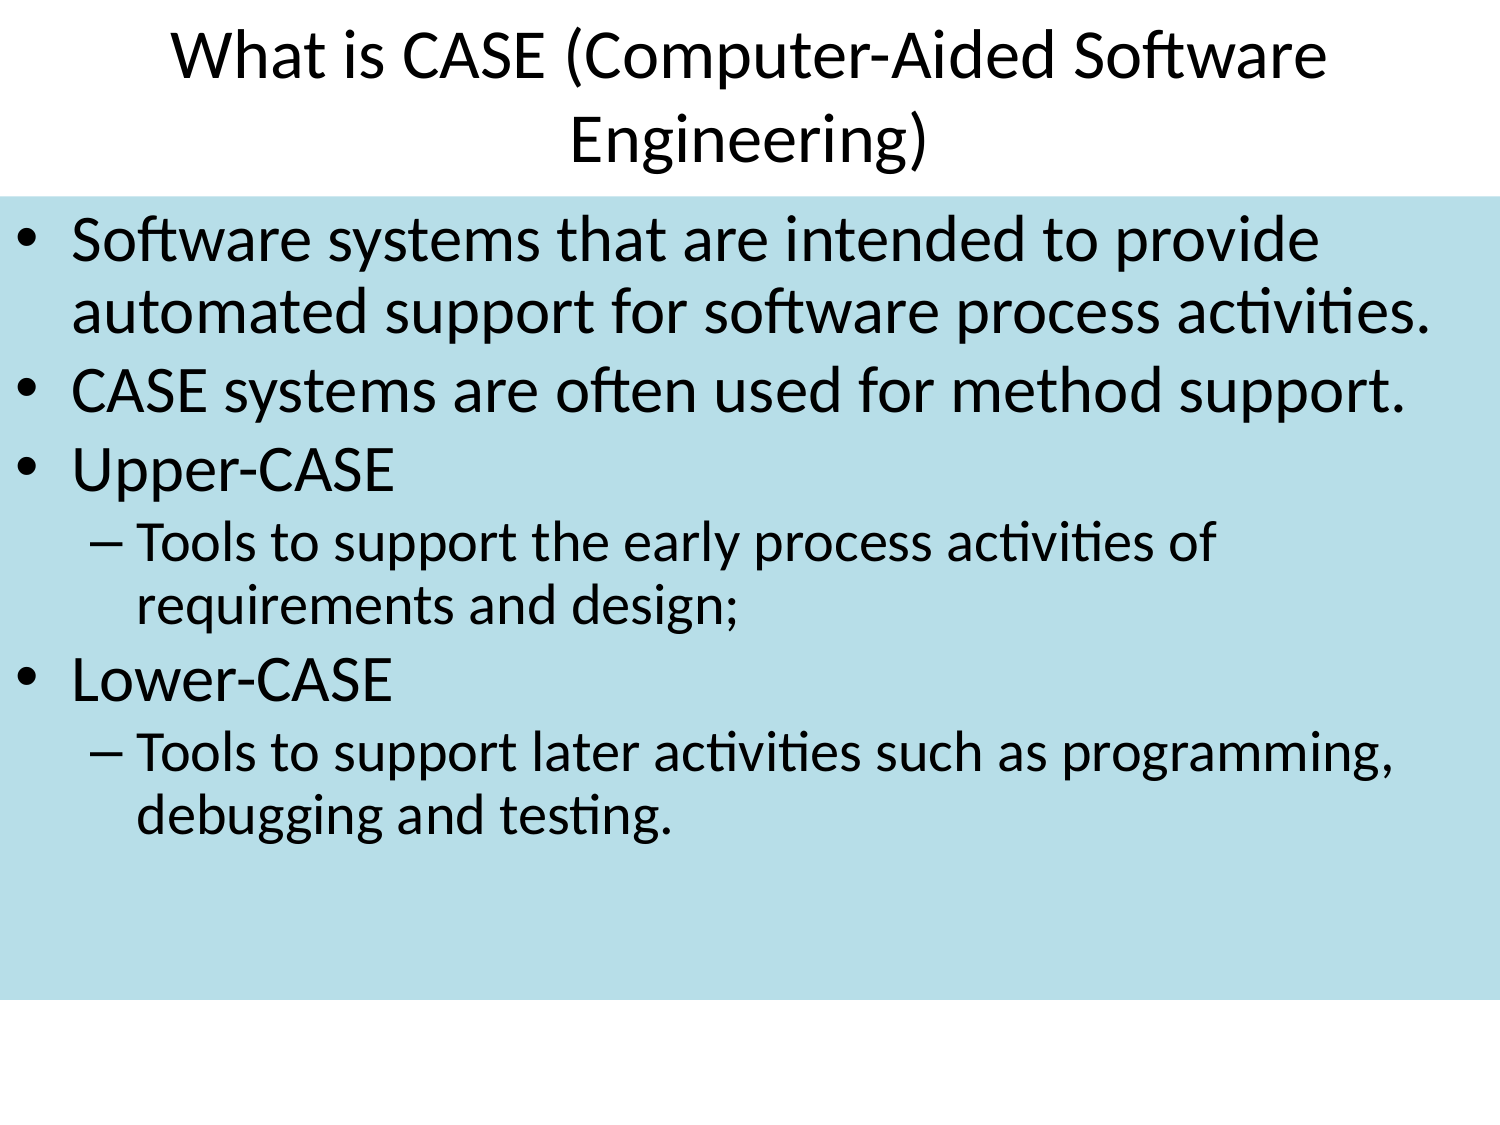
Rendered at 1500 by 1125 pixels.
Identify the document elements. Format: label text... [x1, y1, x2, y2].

list Software systems that are intended to provide automated support for software process activities. CASE systems are often used for method support. Upper-CASE Tools to support the early process activities of requirements and design; Lower-CASE Tools to support later activities such as programming, debugging and testing. [0, 196, 1500, 1000]
title What is CASE (Computer-Aided Software Engineering) [0, 0, 1500, 185]
